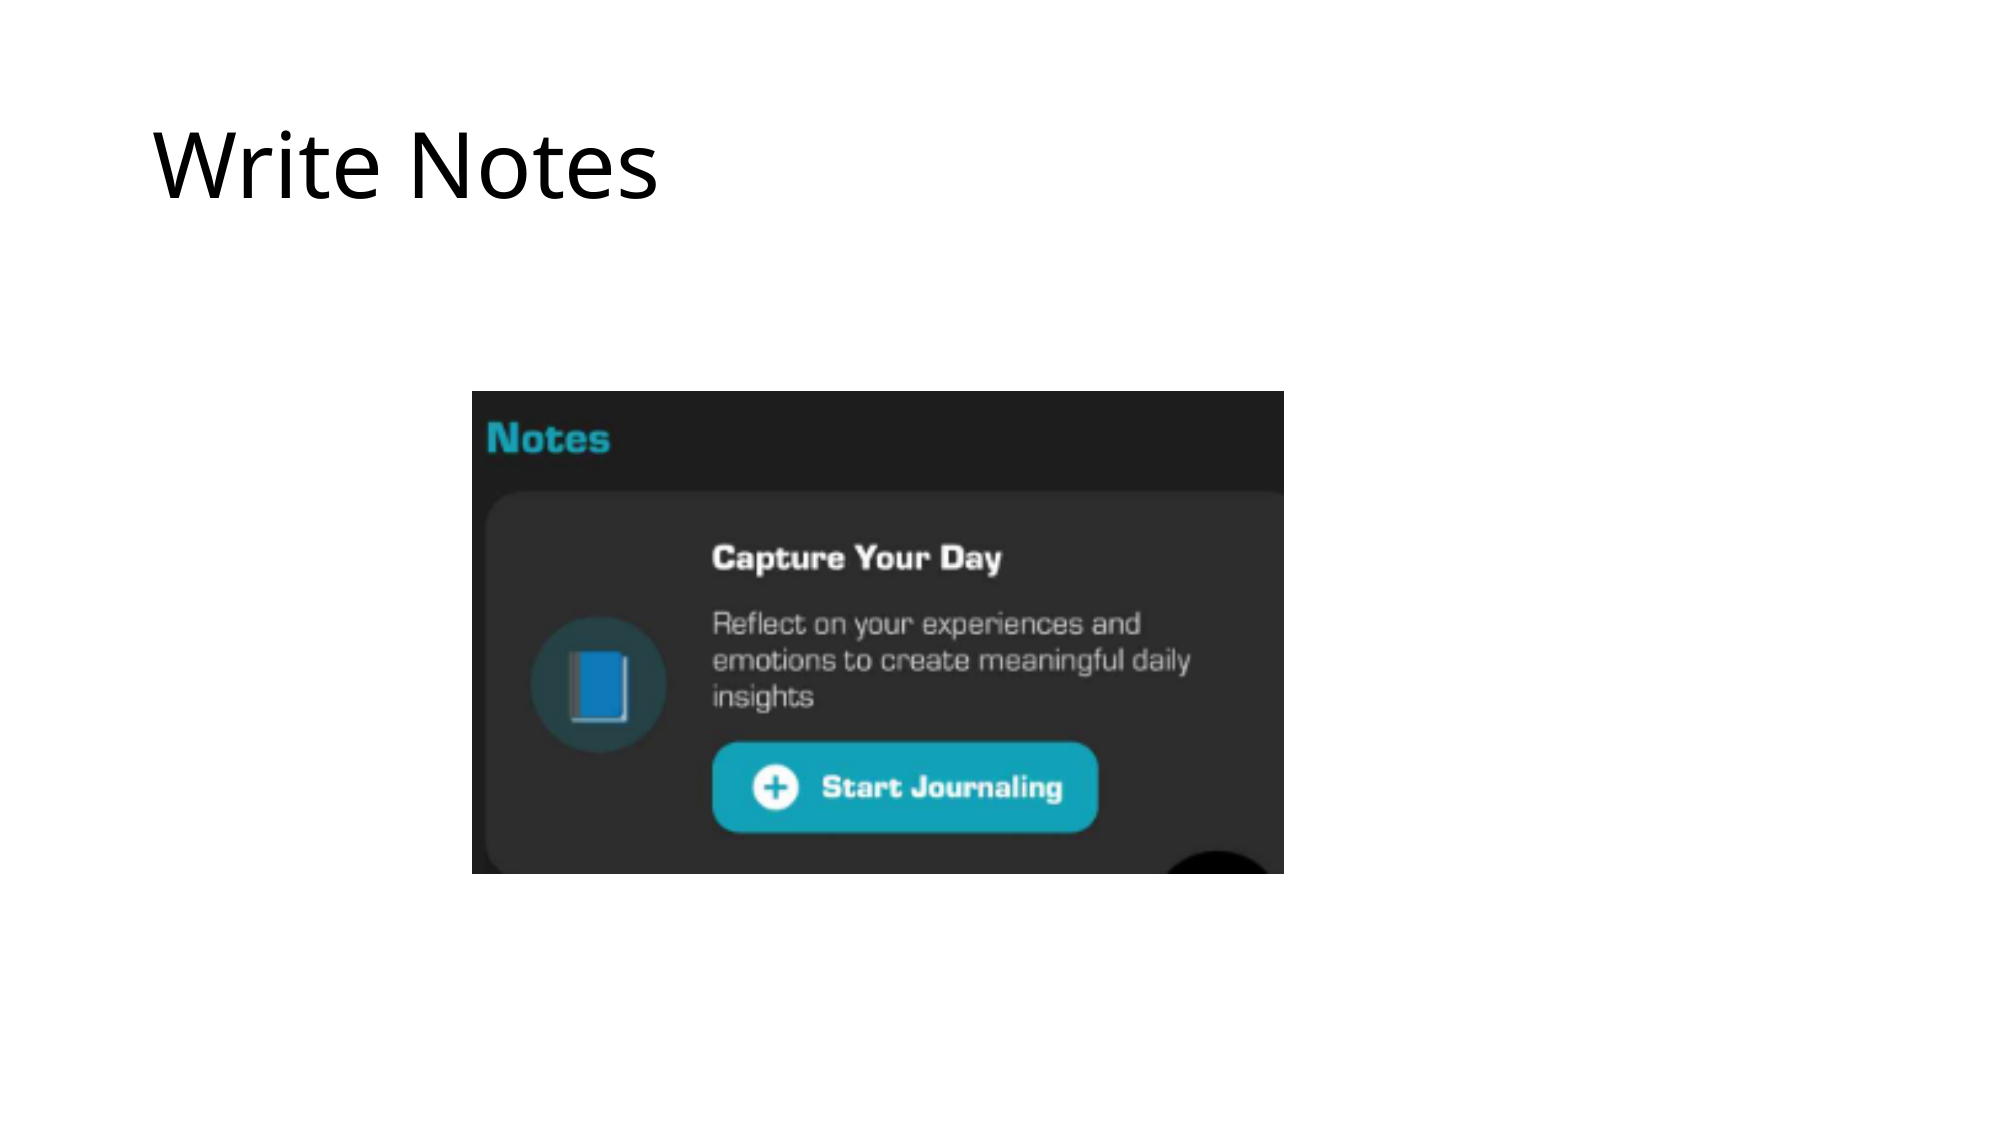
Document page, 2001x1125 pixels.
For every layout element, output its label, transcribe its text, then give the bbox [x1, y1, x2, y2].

picture [471, 391, 1284, 874]
title Write Notes [137, 59, 1863, 278]
